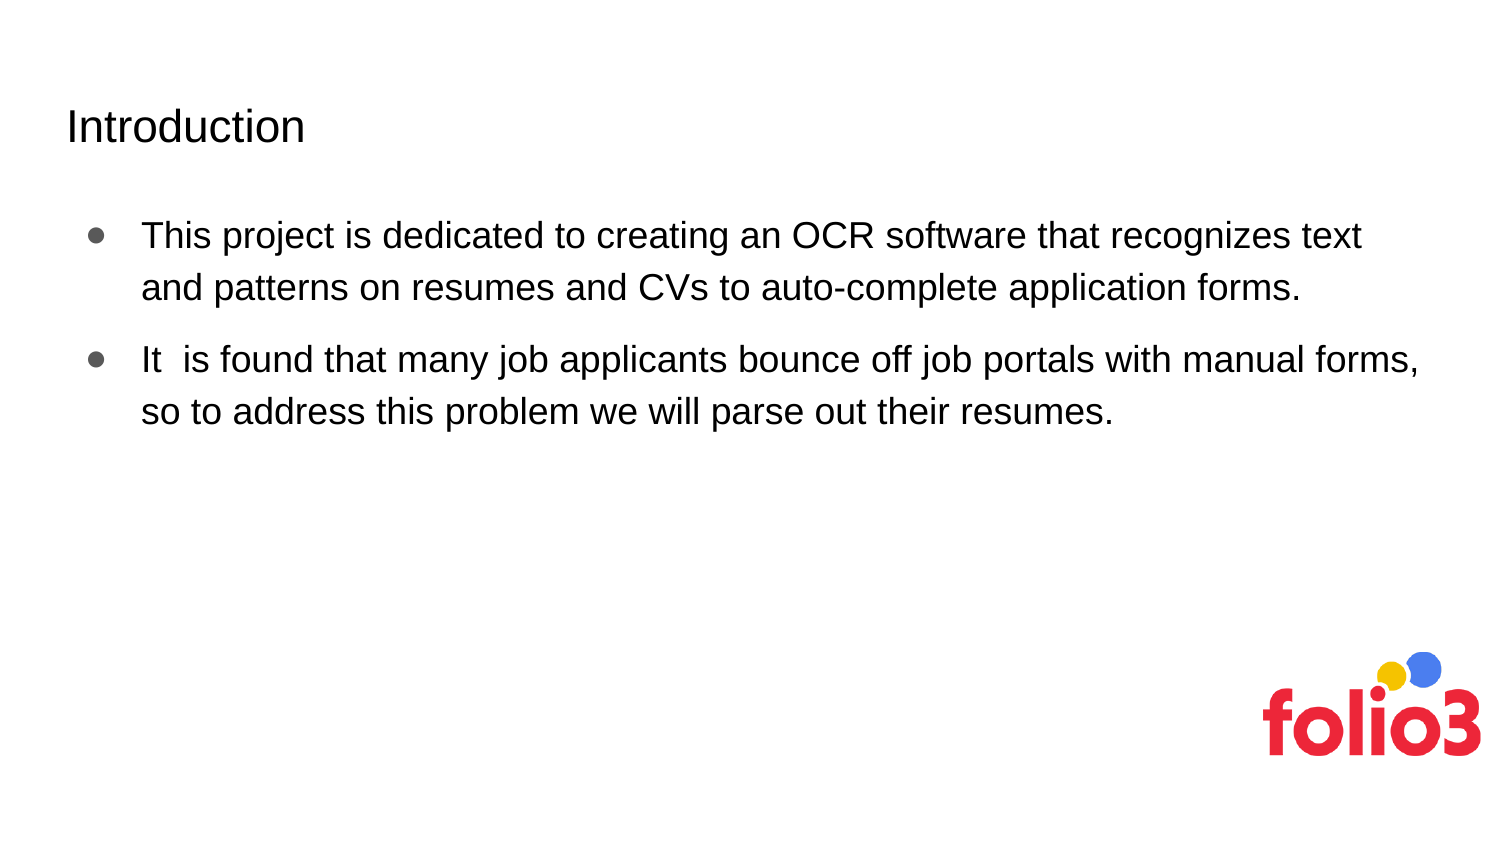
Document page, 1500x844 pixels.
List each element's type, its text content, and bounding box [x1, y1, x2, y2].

title Introduction [51, 72, 1449, 167]
picture [1246, 590, 1500, 844]
list This project is dedicated to creating an OCR software that recognizes text and patterns on resumes and CVs to auto-complete application forms. It is found that many job applicants bounce off job portals with manual forms, so to address this problem we will parse out their resumes. [51, 189, 1449, 750]
